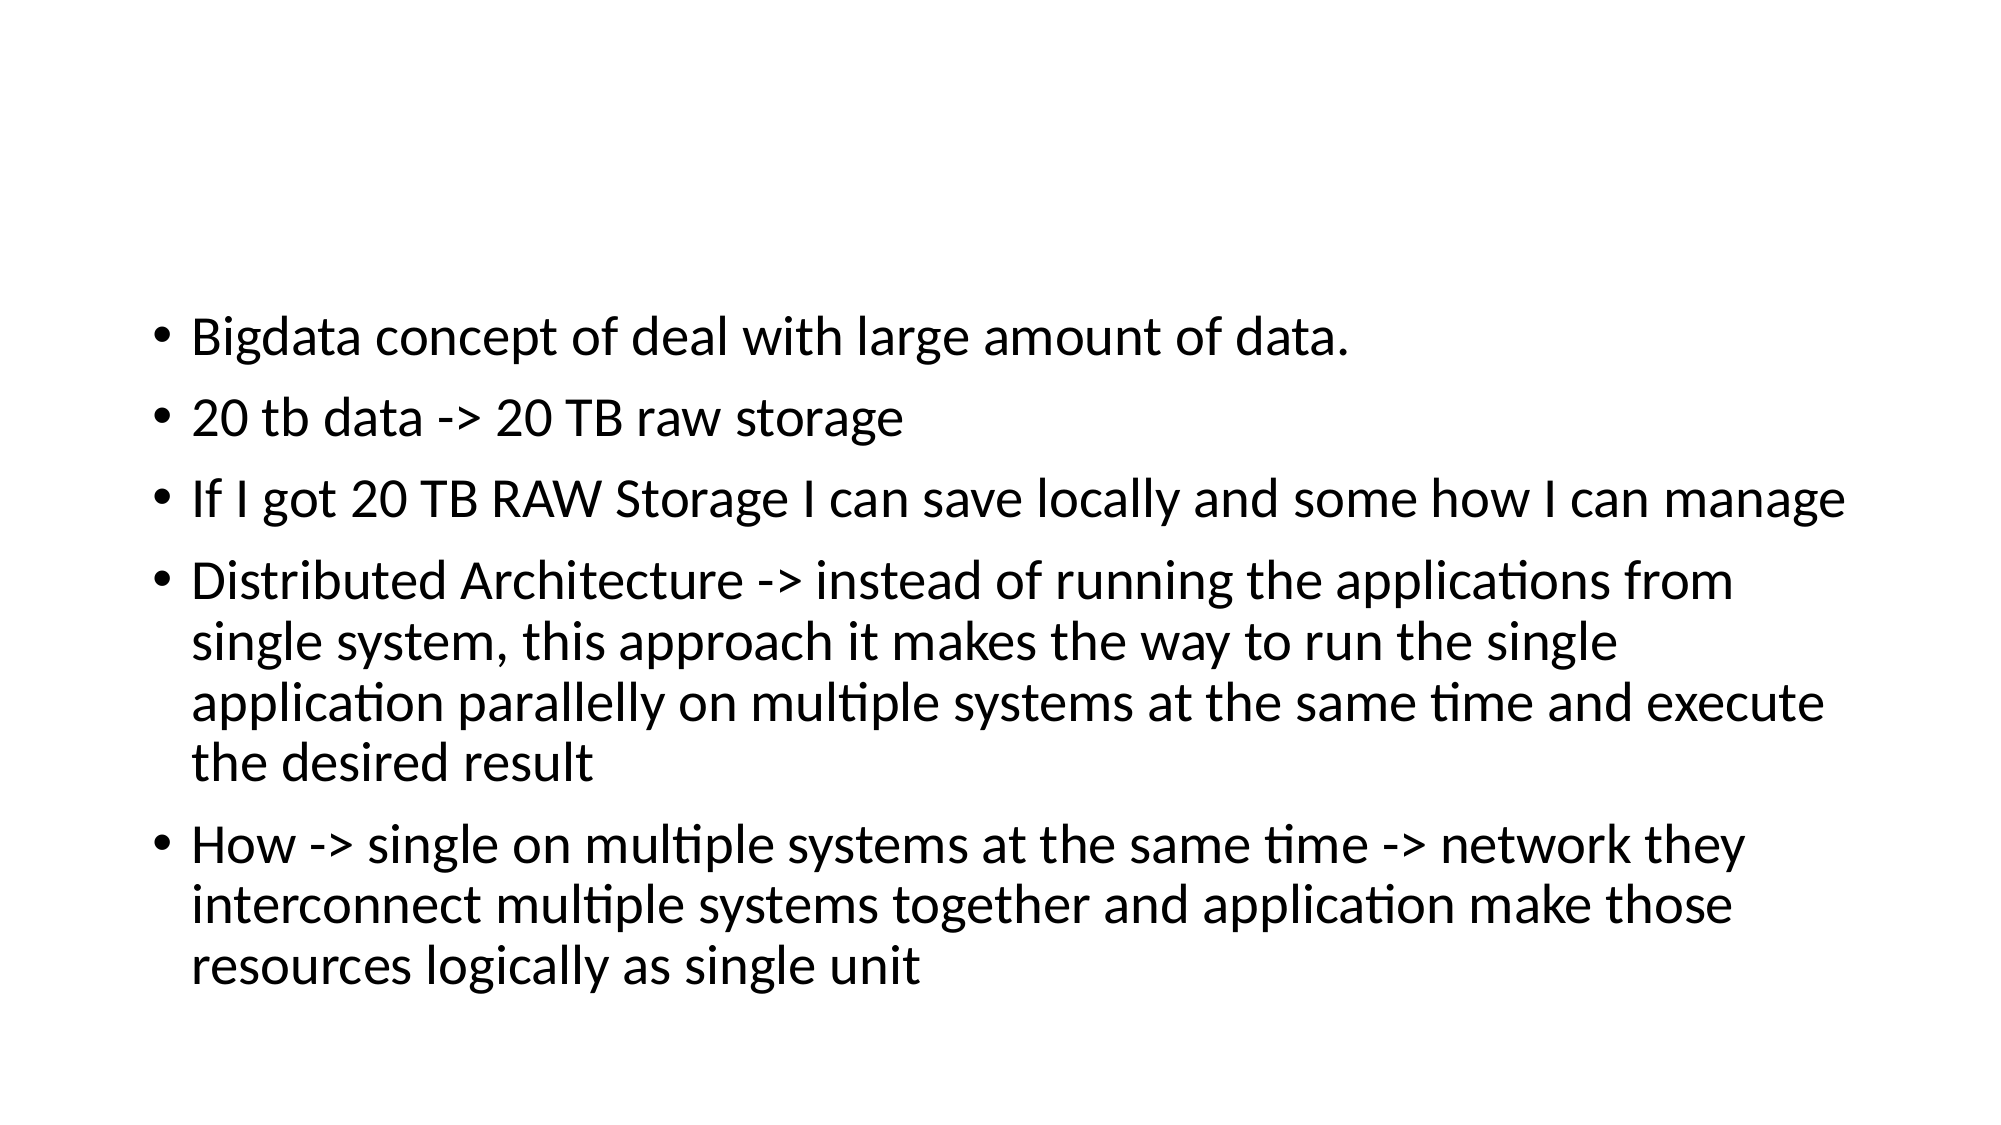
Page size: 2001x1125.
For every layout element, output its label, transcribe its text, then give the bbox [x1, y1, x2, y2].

list Bigdata concept of deal with large amount of data. 20 tb data -> 20 TB raw storage If I got 20 TB RAW Storage I can save locally and some how I can manage Distributed Architecture -> instead of running the applications from single system, this approach it makes the way to run the single application parallelly on multiple systems at the same time and execute the desired result How -> single on multiple systems at the same time -> network they interconnect multiple systems together and application make those resources logically as single unit [137, 299, 1863, 1014]
